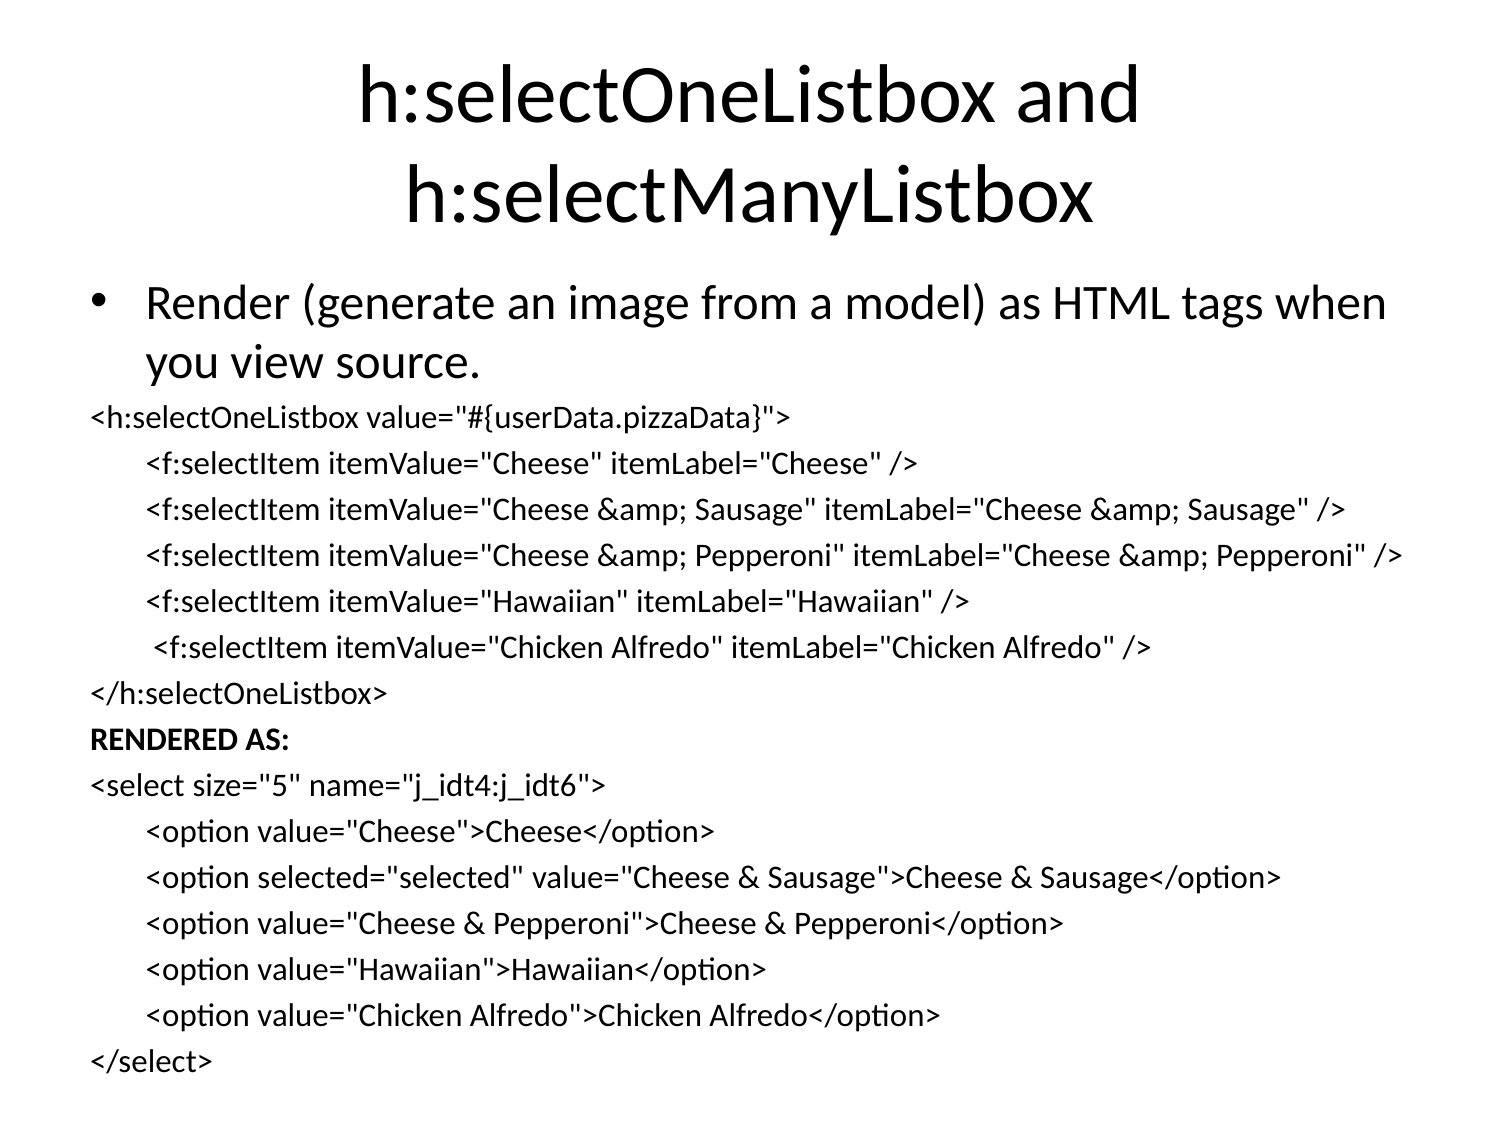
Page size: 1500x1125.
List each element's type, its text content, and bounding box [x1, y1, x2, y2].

title h:selectOneListbox and h:selectManyListbox [75, 45, 1425, 233]
list Render (generate an image from a model) as HTML tags when you view source. <h:selectOneListbox value="#{userData.pizzaData}"> <f:selectItem itemValue="Cheese" itemLabel="Cheese" /> <f:selectItem itemValue="Cheese &amp; Sausage" itemLabel="Cheese &amp; Sausage" /> <f:selectItem itemValue="Cheese &amp; Pepperoni" itemLabel="Cheese &amp; Pepperoni" /> <f:selectItem itemValue="Hawaiian" itemLabel="Hawaiian" /> <f:selectItem itemValue="Chicken Alfredo" itemLabel="Chicken Alfredo" /> </h:selectOneListbox> RENDERED AS: <select size="5" name="j_idt4:j_idt6"> <option value="Cheese">Cheese</option> <option selected="selected" value="Cheese & Sausage">Cheese & Sausage</option> <option value="Cheese & Pepperoni">Cheese & Pepperoni</option> <option value="Hawaiian">Hawaiian</option> <option value="Chicken Alfredo">Chicken Alfredo</option> </select> [75, 262, 1450, 1088]
